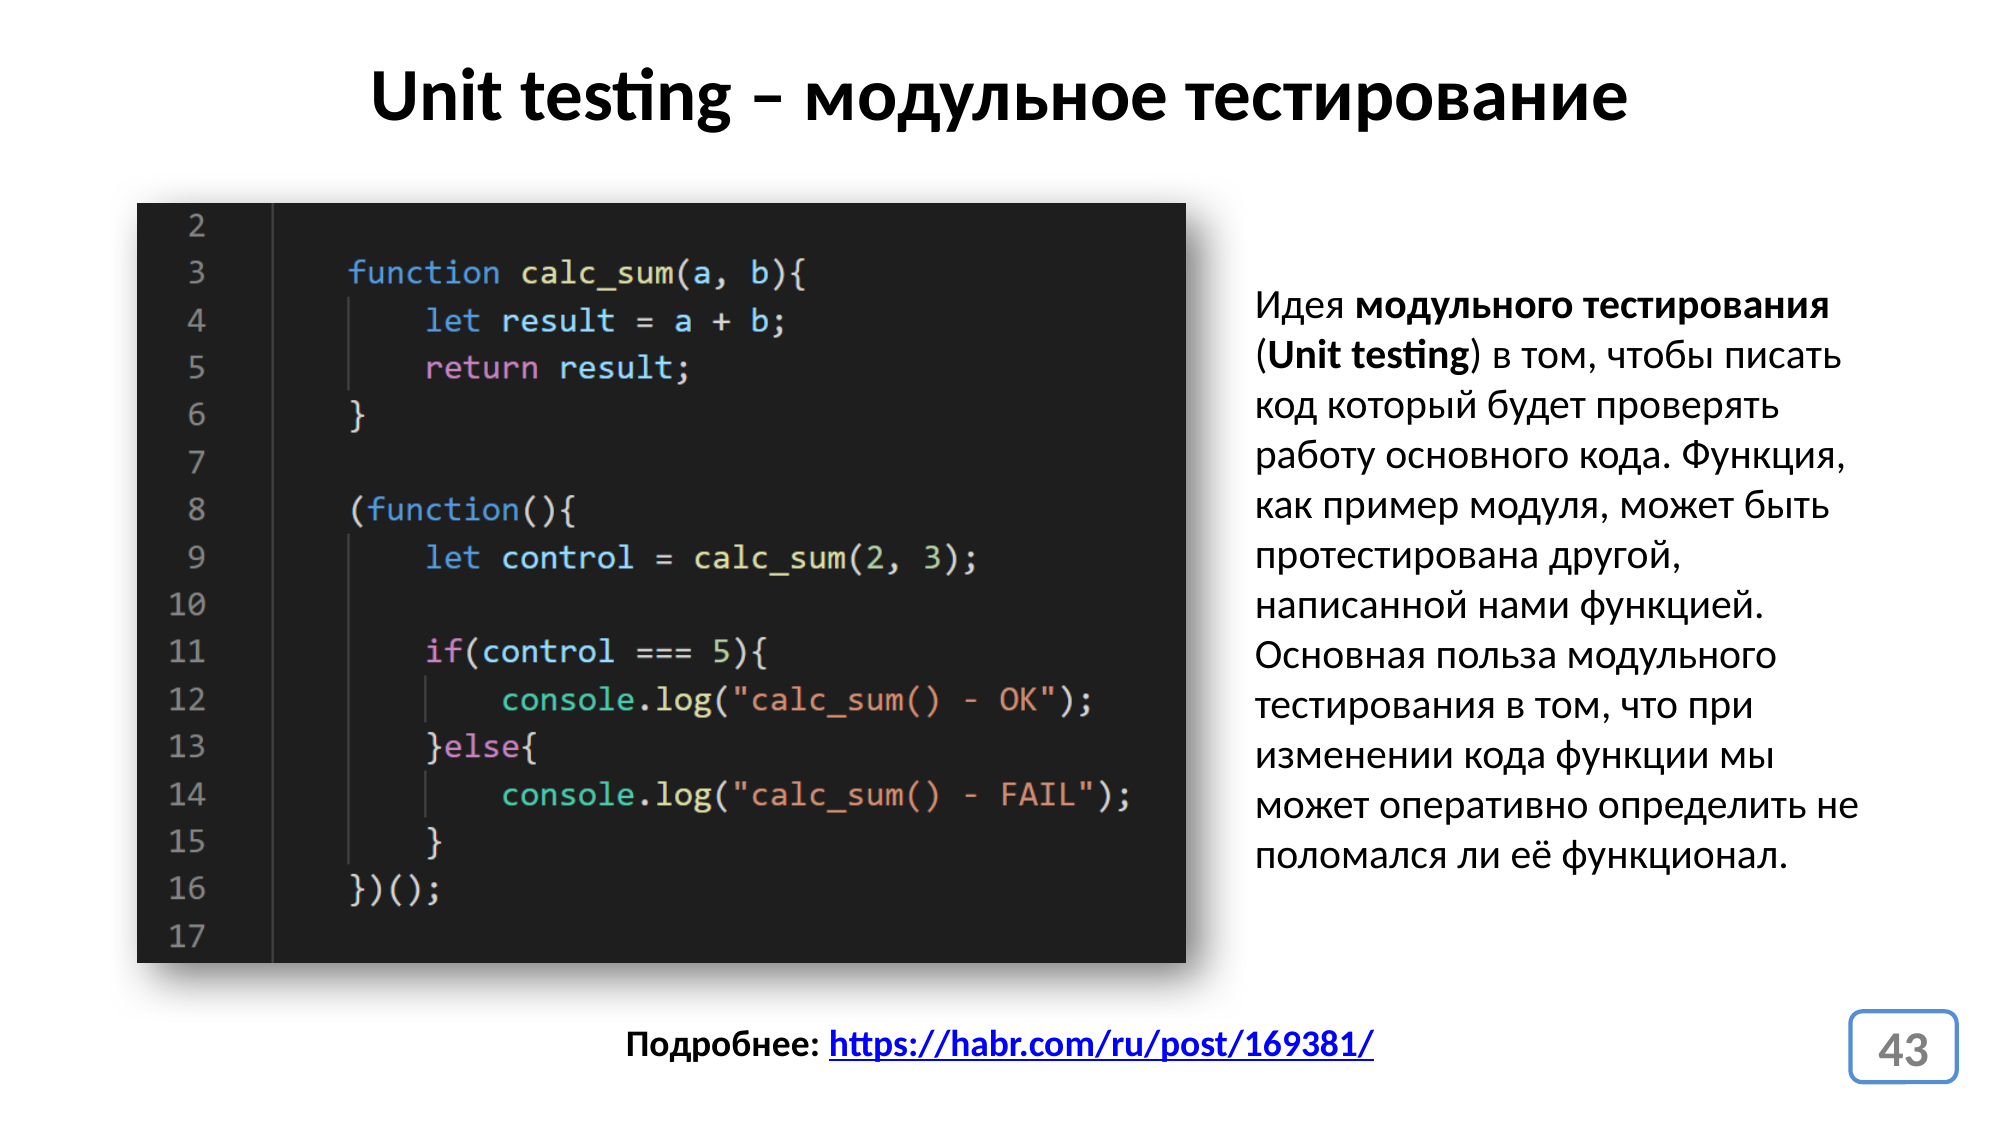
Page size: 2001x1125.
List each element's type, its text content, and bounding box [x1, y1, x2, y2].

text_box 43 [1848, 1072, 1959, 1085]
picture [137, 203, 1187, 963]
text_box Идея модульного тестирования (Unit testing) в том, чтобы писать код который будет проверять работу основного кода. Функция, как пример модуля, может быть протестирована другой, написанной нами функцией. Основная польза модульного тестирования в том, что при изменении кода функции мы может оперативно определить не поломался ли её функционал. [1239, 269, 1902, 885]
text_box Подробнее: https://habr.com/ru/post/169381/ [0, 1011, 2000, 1072]
text_box Unit testing – модульное тестирование [0, 30, 2000, 149]
